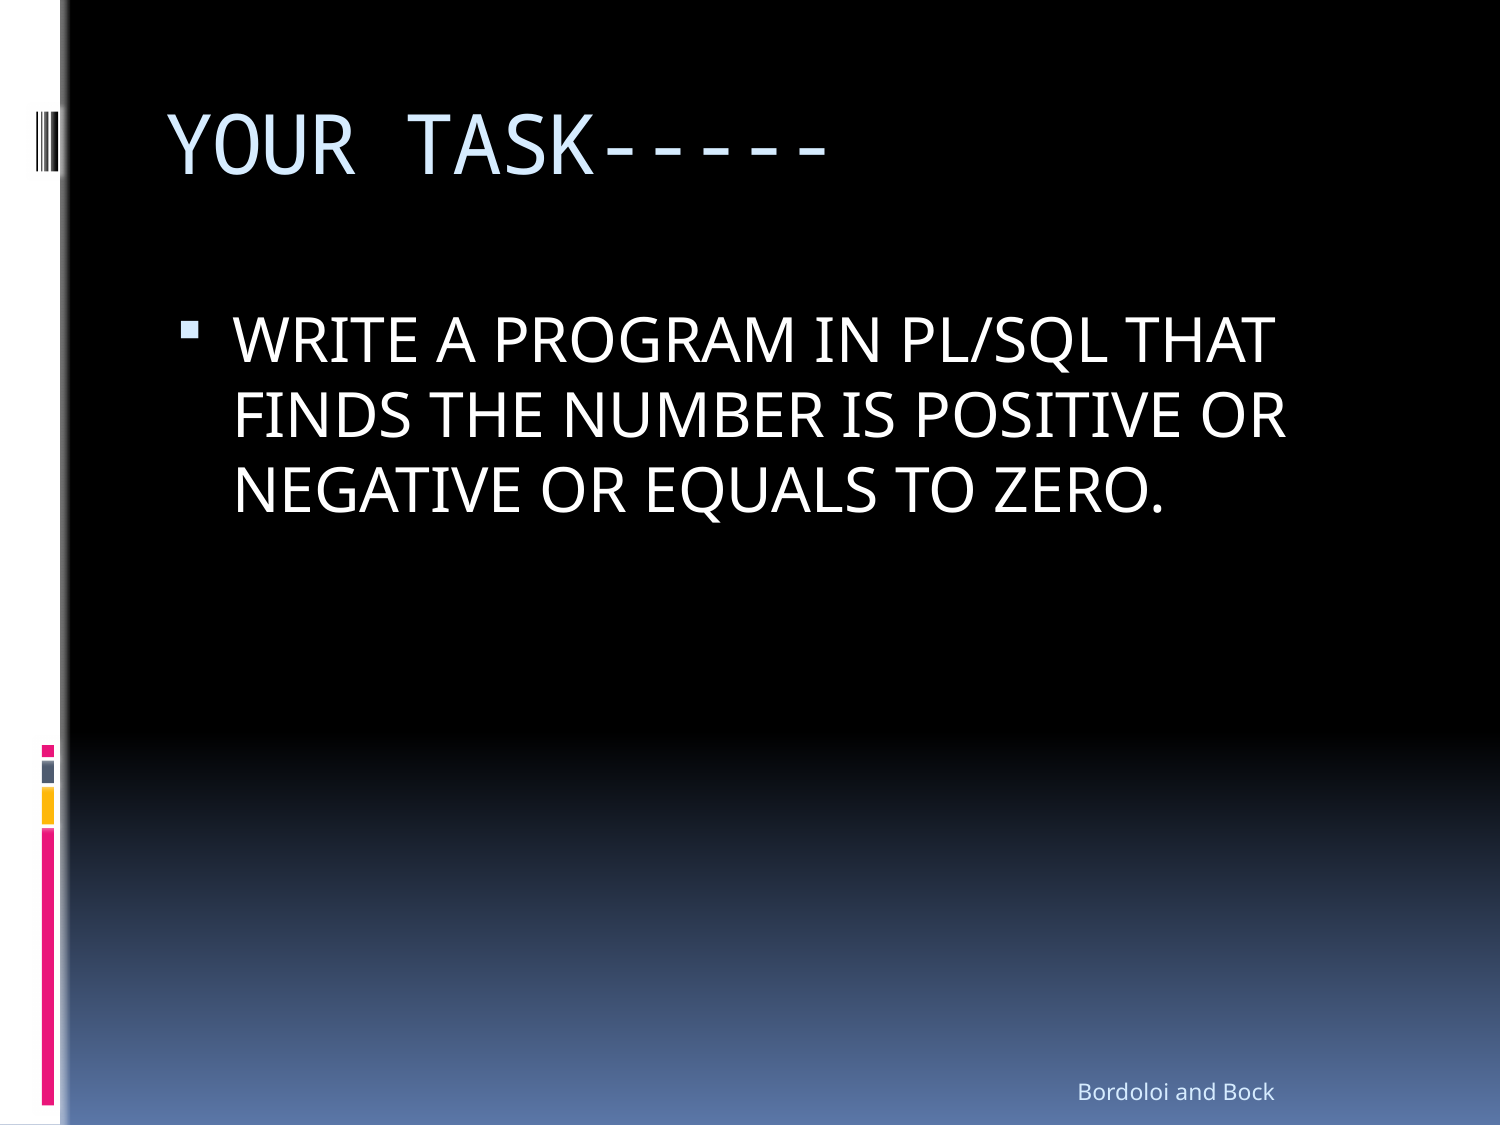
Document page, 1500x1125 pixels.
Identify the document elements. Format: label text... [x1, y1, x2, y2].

title YOUR TASK----- [150, 83, 1425, 234]
slide_number Bordoloi and Bock [1062, 1052, 1413, 1113]
list WRITE A PROGRAM IN PL/SQL THAT FINDS THE NUMBER IS POSITIVE OR NEGATIVE OR EQUALS TO ZERO. [150, 292, 1425, 1043]
